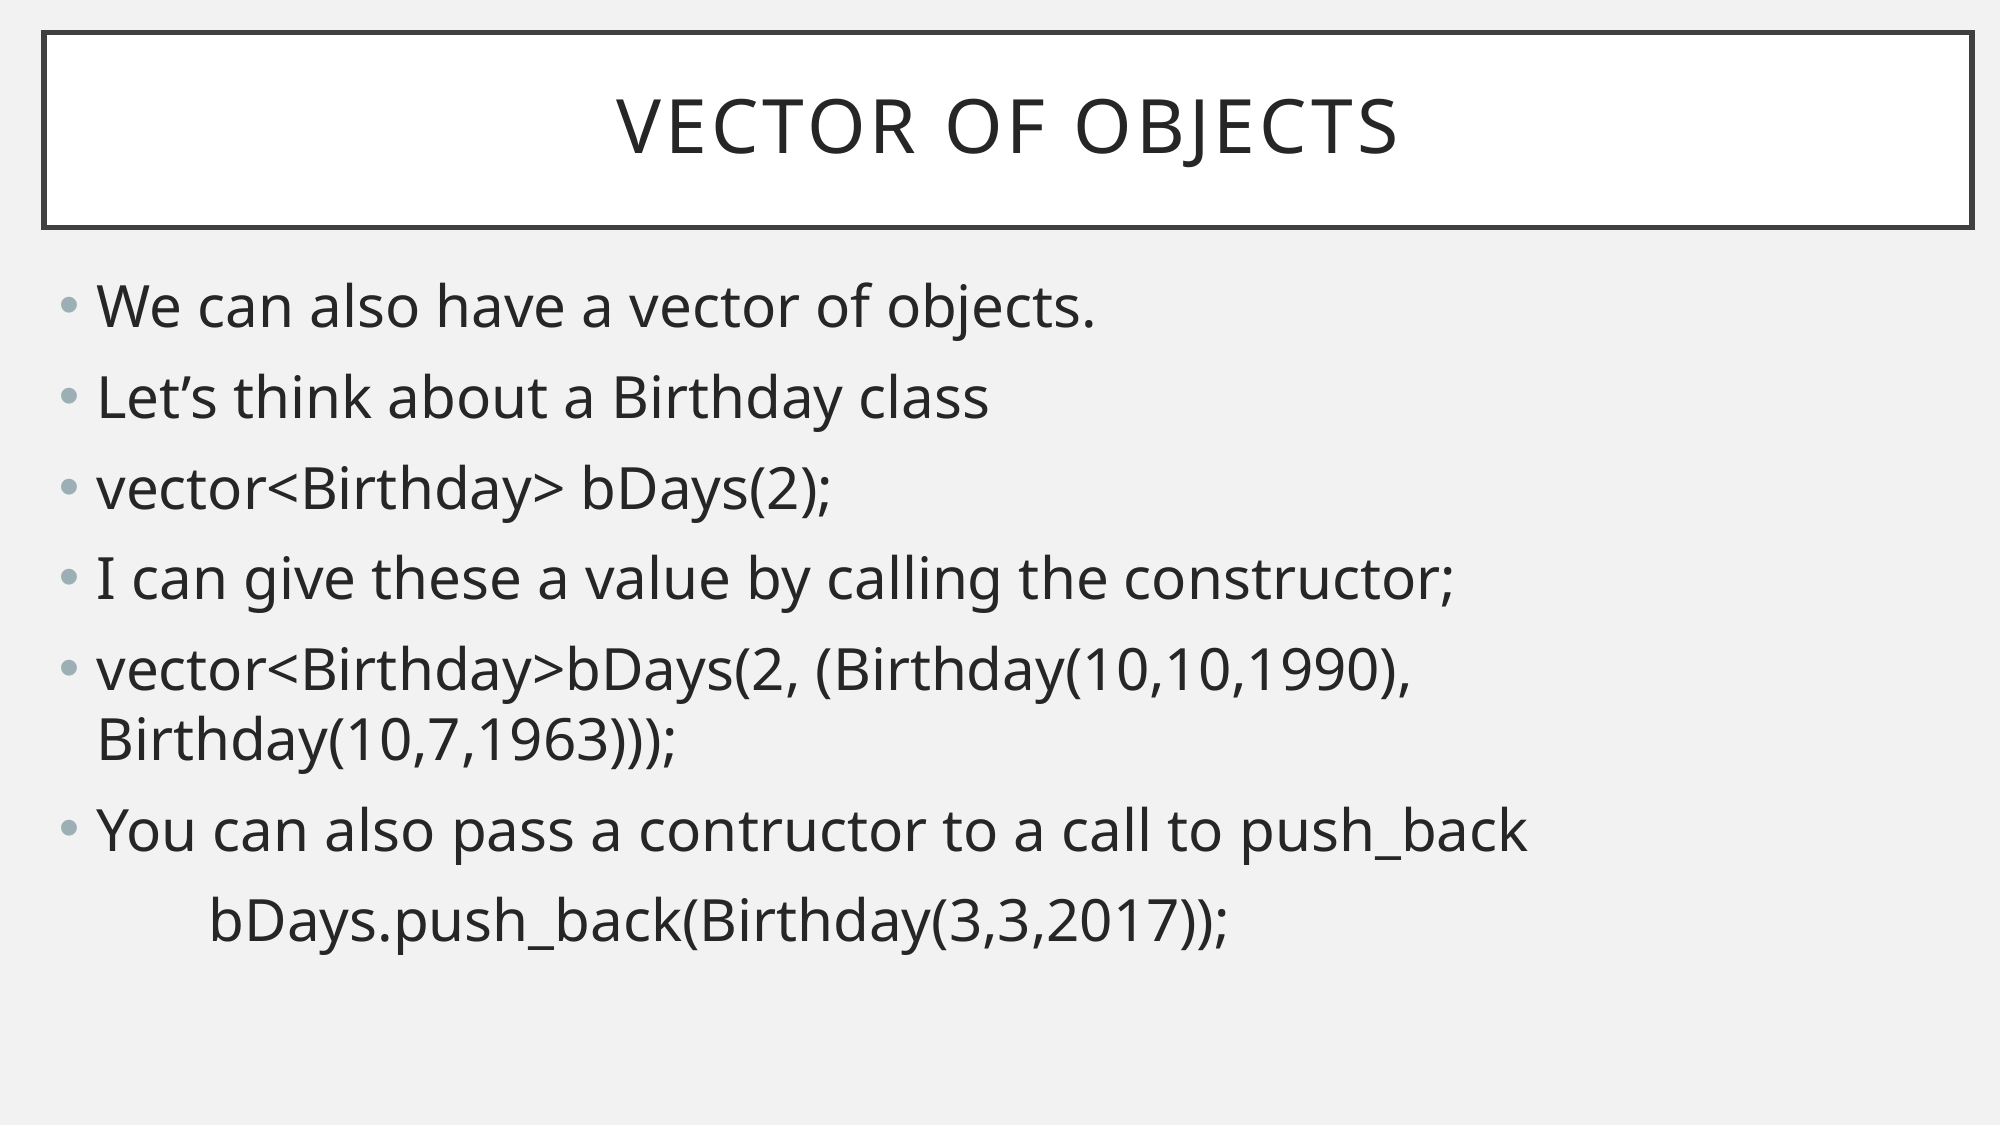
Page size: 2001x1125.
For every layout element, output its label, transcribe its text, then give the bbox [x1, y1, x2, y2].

list We can also have a vector of objects. Let’s think about a Birthday class vector<Birthday> bDays(2); I can give these a value by calling the constructor; vector<Birthday>bDays(2, (Birthday(10,10,1990), Birthday(10,7,1963))); You can also pass a contructor to a call to push_back bDays.push_back(Birthday(3,3,2017)); [43, 262, 1972, 1072]
title Vector of Objects [41, 30, 1975, 230]
